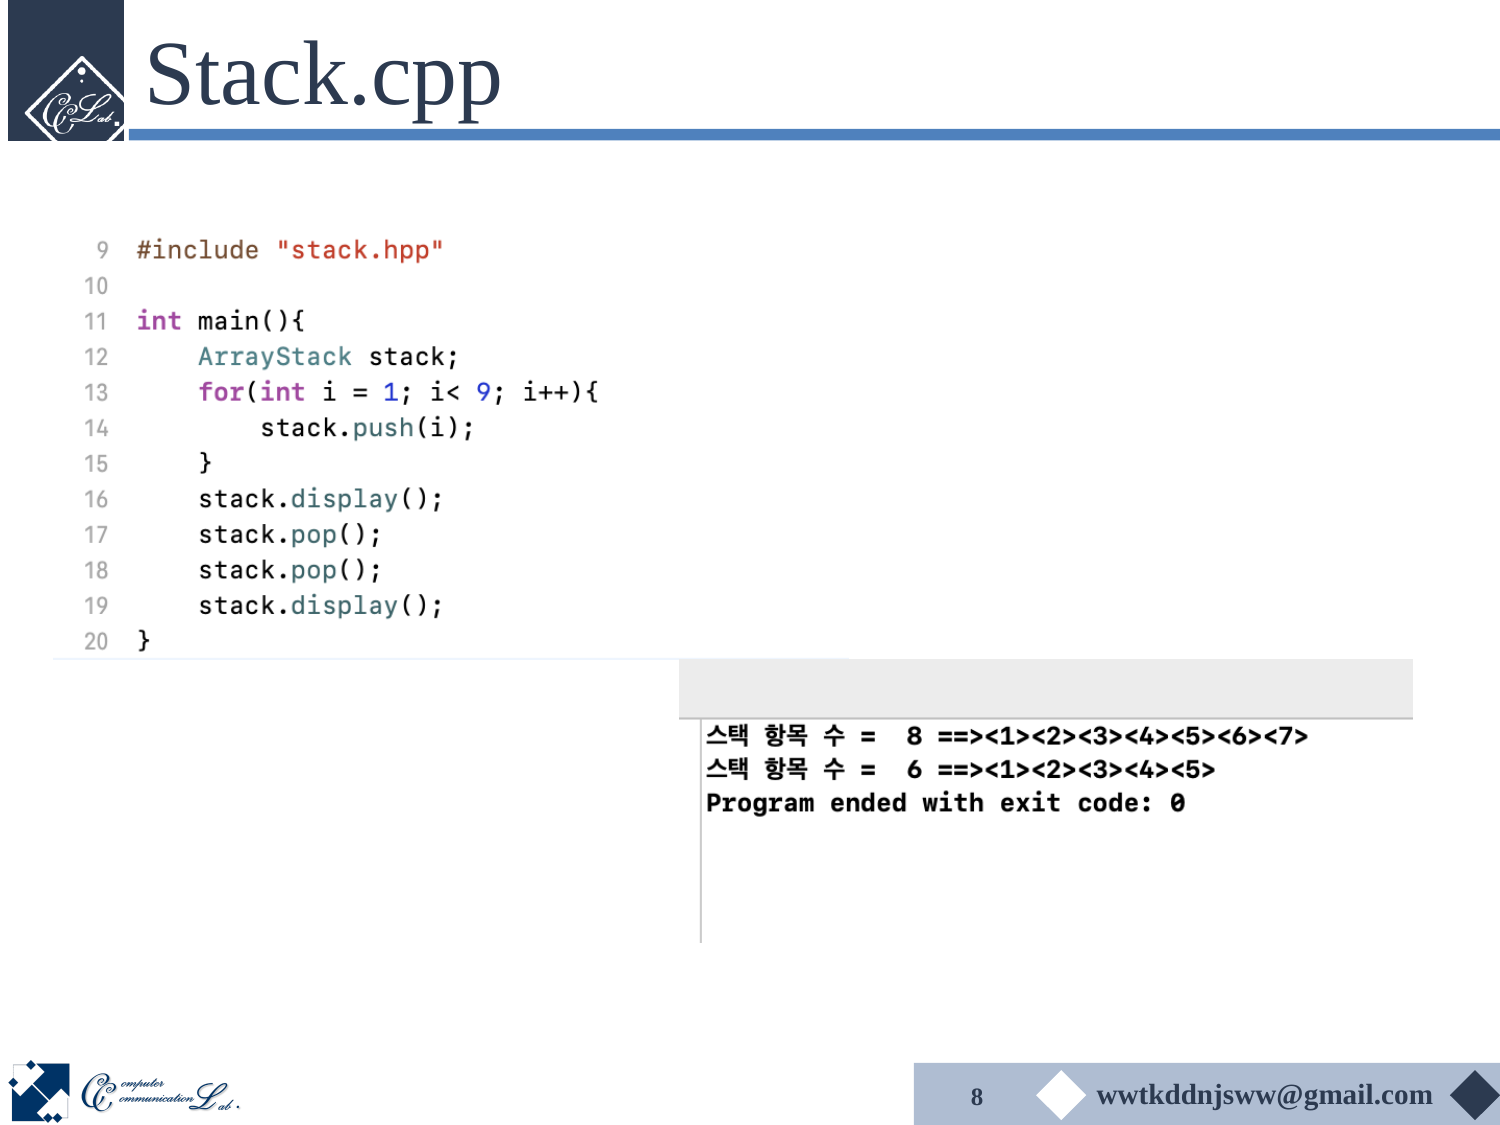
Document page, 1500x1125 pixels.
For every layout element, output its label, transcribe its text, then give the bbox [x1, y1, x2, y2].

picture [7, 1058, 243, 1125]
picture [8, 0, 124, 141]
picture [52, 225, 1413, 943]
title Stack.cpp [129, 10, 1474, 126]
